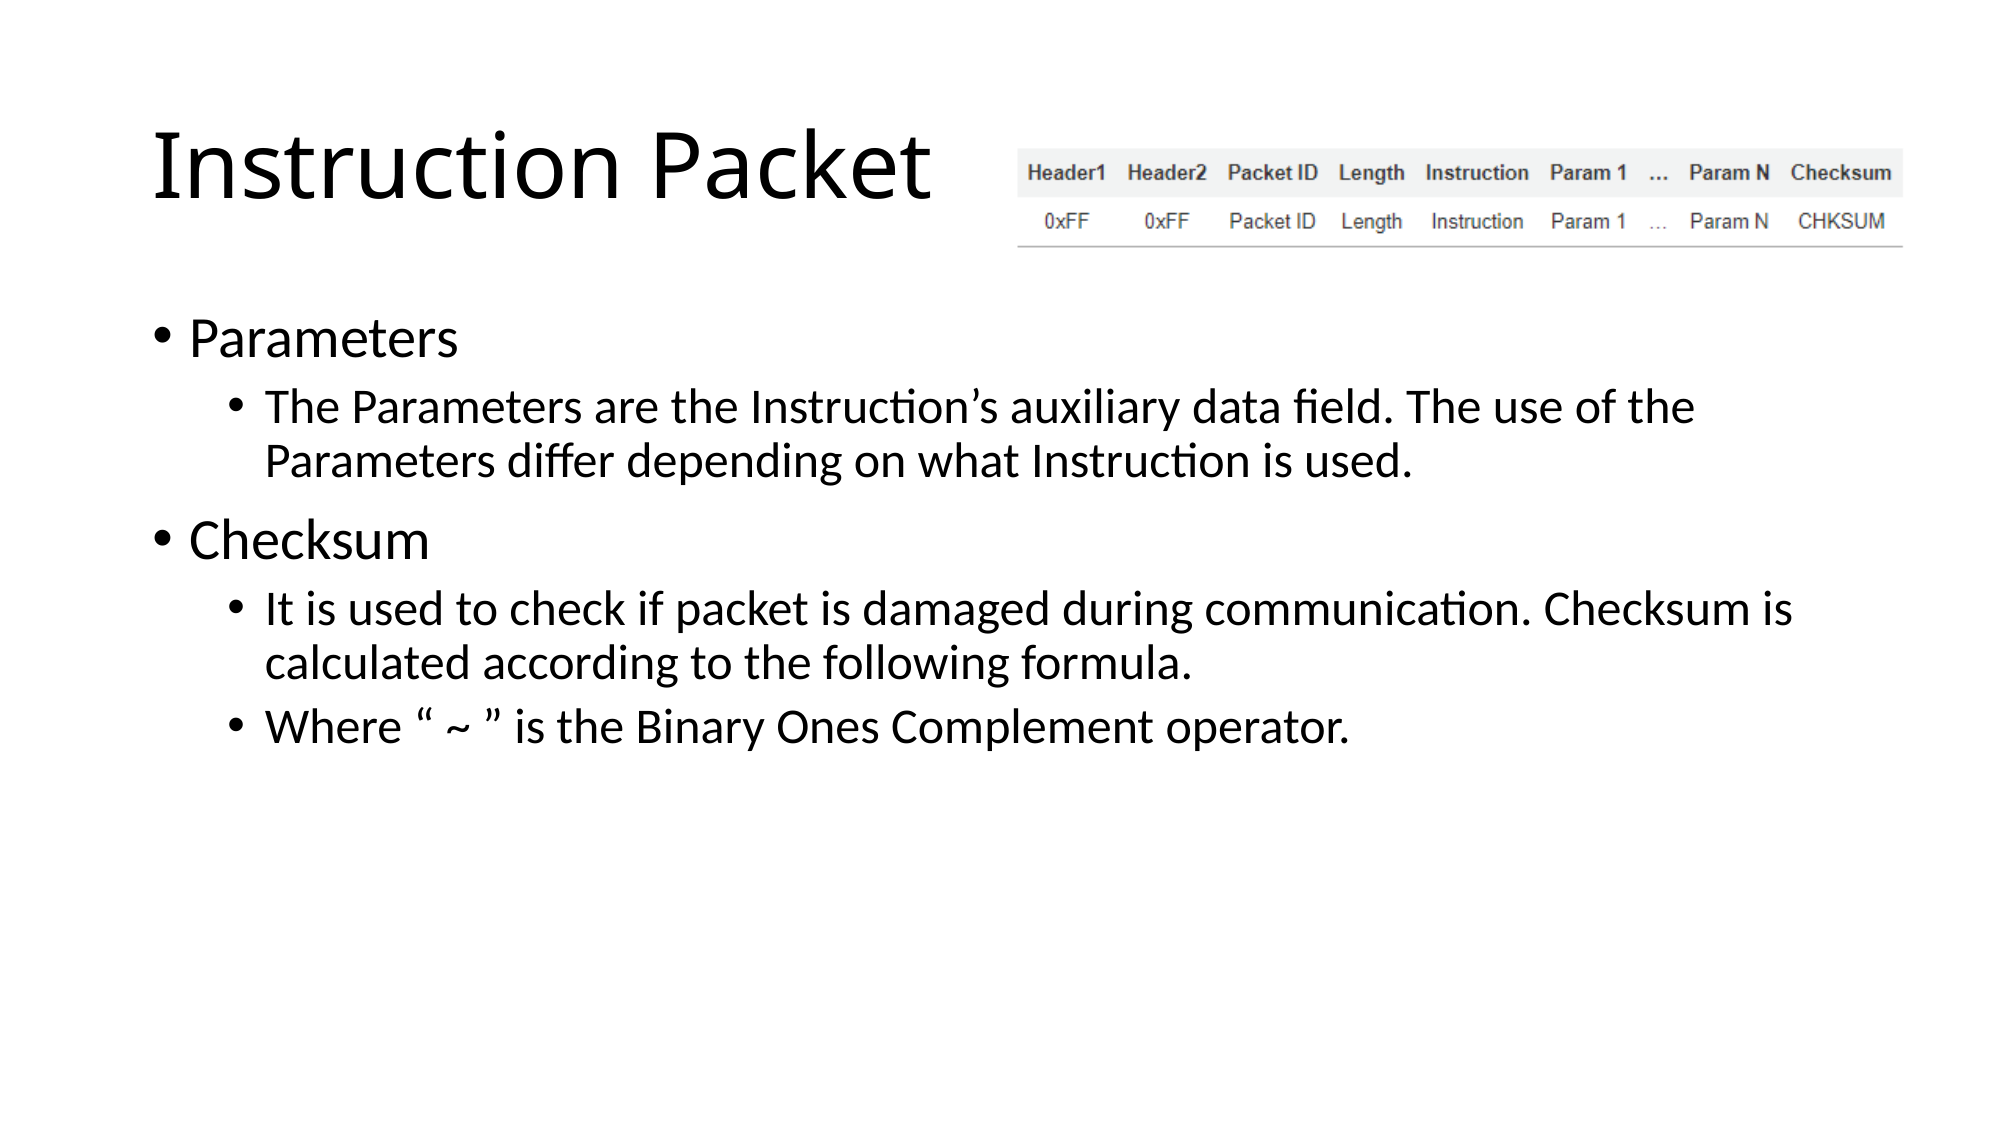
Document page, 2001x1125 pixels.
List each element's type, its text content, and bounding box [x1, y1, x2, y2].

title Instruction Packet [137, 59, 1863, 278]
picture [1010, 144, 1911, 254]
